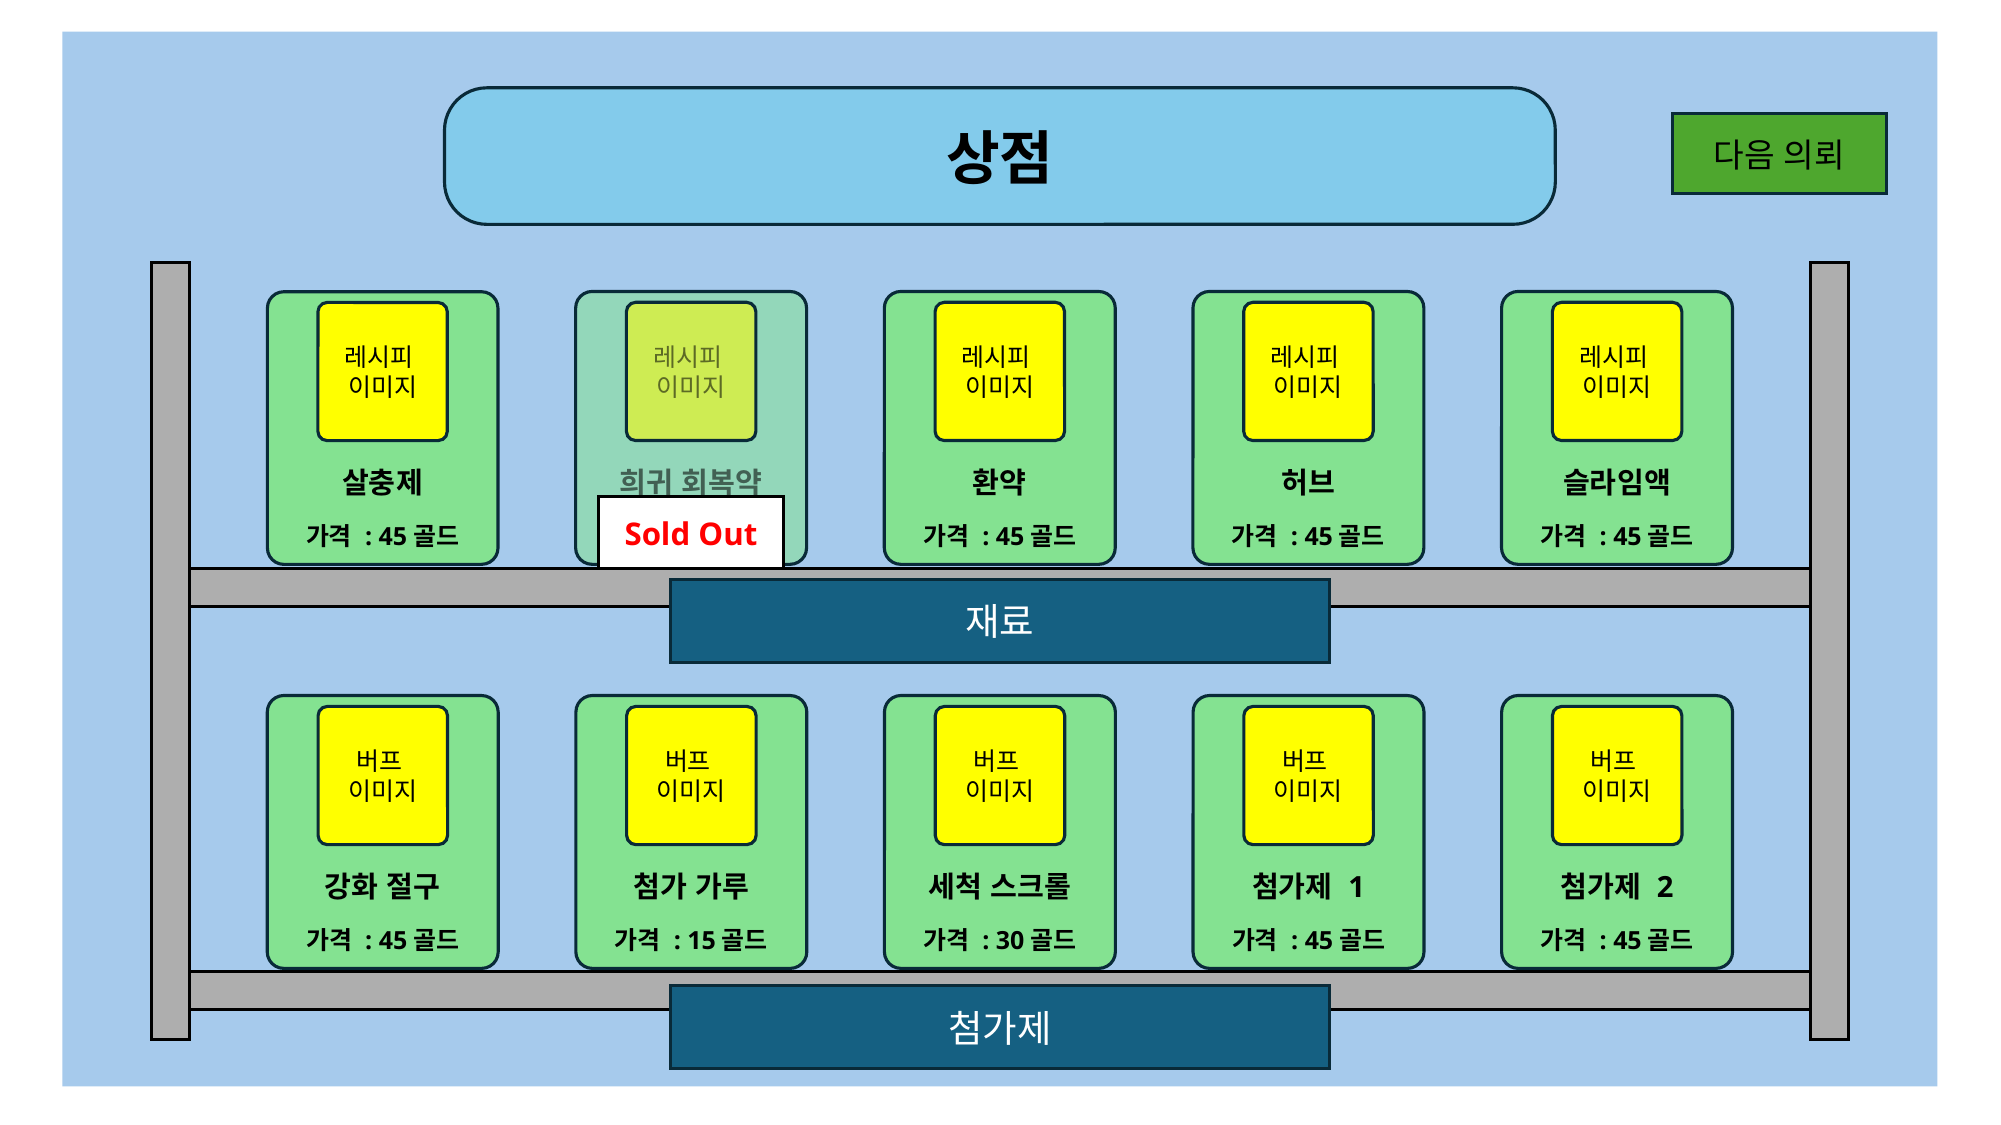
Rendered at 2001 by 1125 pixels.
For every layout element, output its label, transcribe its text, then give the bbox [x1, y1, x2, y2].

text_box [61, 30, 1939, 1088]
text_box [575, 695, 808, 969]
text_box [1501, 290, 1733, 565]
text_box 상점 [442, 86, 1557, 226]
text_box Sold Out [597, 495, 785, 570]
text_box 첨가제 [669, 984, 1331, 1070]
text_box [188, 567, 1812, 608]
text_box [188, 970, 1812, 1011]
text_box 다음 의뢰 [1671, 112, 1888, 195]
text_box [883, 290, 1116, 565]
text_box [1192, 290, 1425, 565]
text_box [1501, 695, 1734, 969]
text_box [883, 695, 1116, 969]
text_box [266, 695, 499, 969]
text_box 레시피 이미지 [624, 300, 758, 443]
text_box [150, 261, 191, 1041]
text_box 재료 [669, 578, 1331, 664]
text_box 희귀 회복약 [575, 456, 807, 507]
text_box [1809, 261, 1850, 1041]
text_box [1192, 695, 1425, 969]
text_box [574, 289, 809, 566]
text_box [266, 291, 499, 565]
